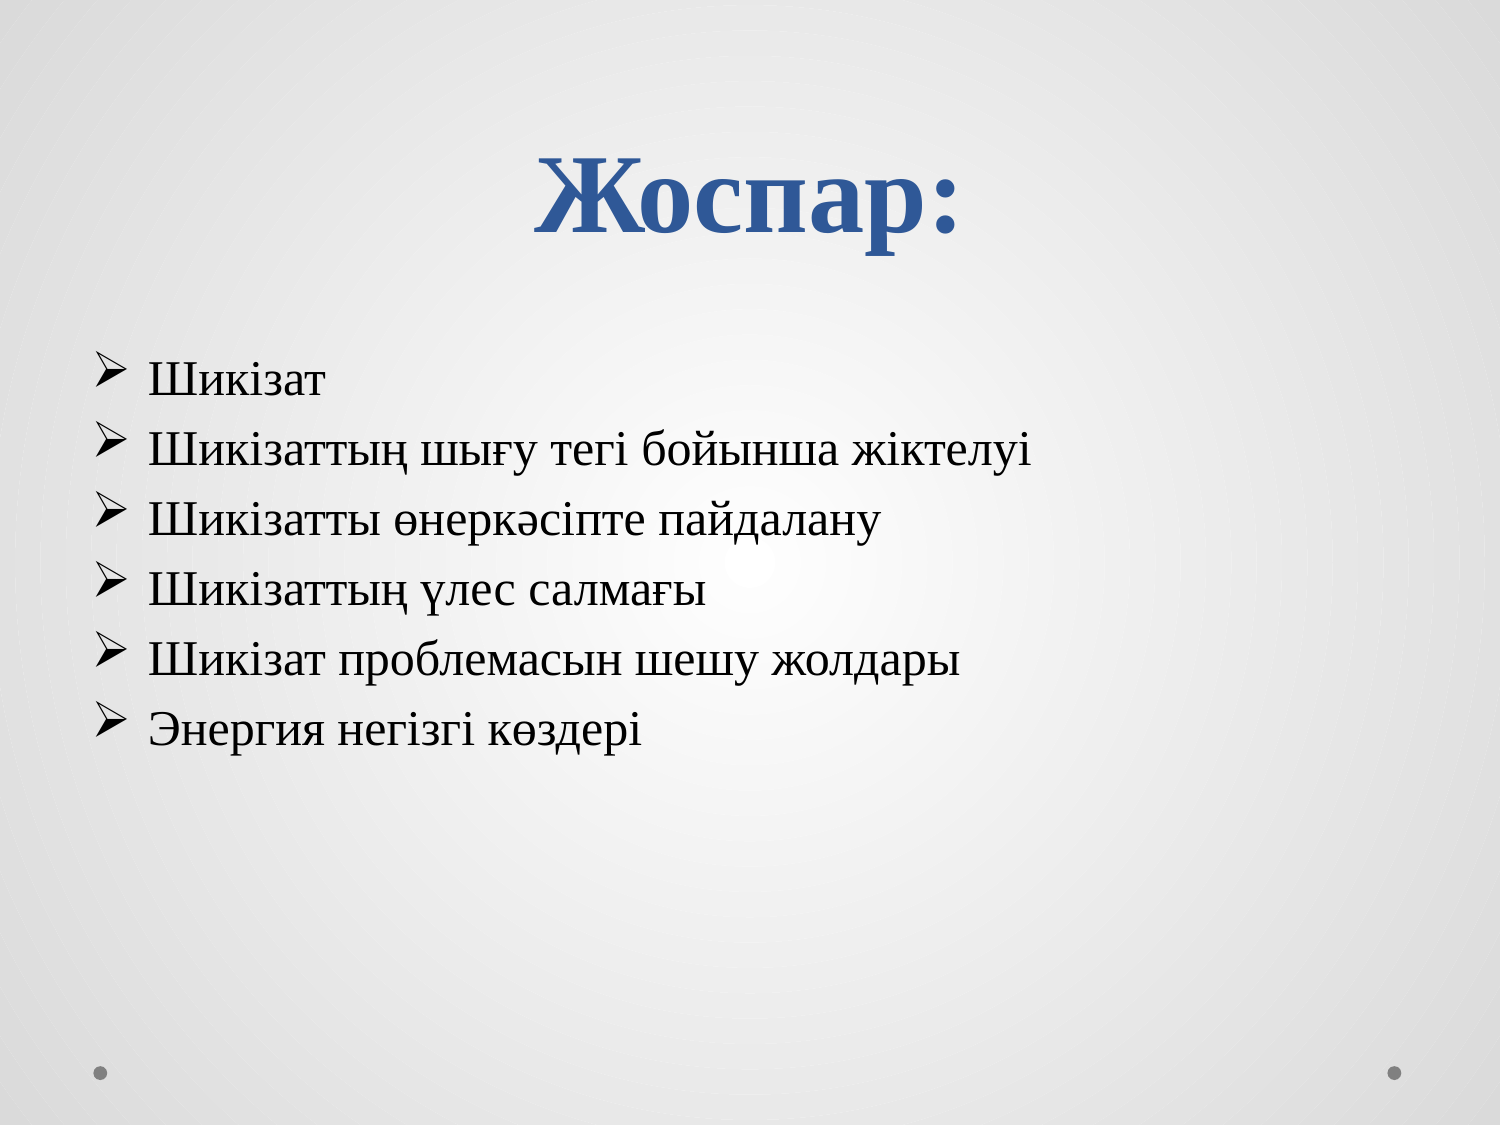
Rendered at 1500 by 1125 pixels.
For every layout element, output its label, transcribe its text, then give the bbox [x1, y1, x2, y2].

list Шикізат Шикізаттың шығу тегі бойынша жіктелуі Шикізатты өнеркәсіпте пайдалану Шикізаттың үлес салмағы Шикізат проблемасын шешу жолдары Энергия негізгі көздері [76, 338, 1427, 1081]
title Жоспар: [75, 0, 1425, 263]
